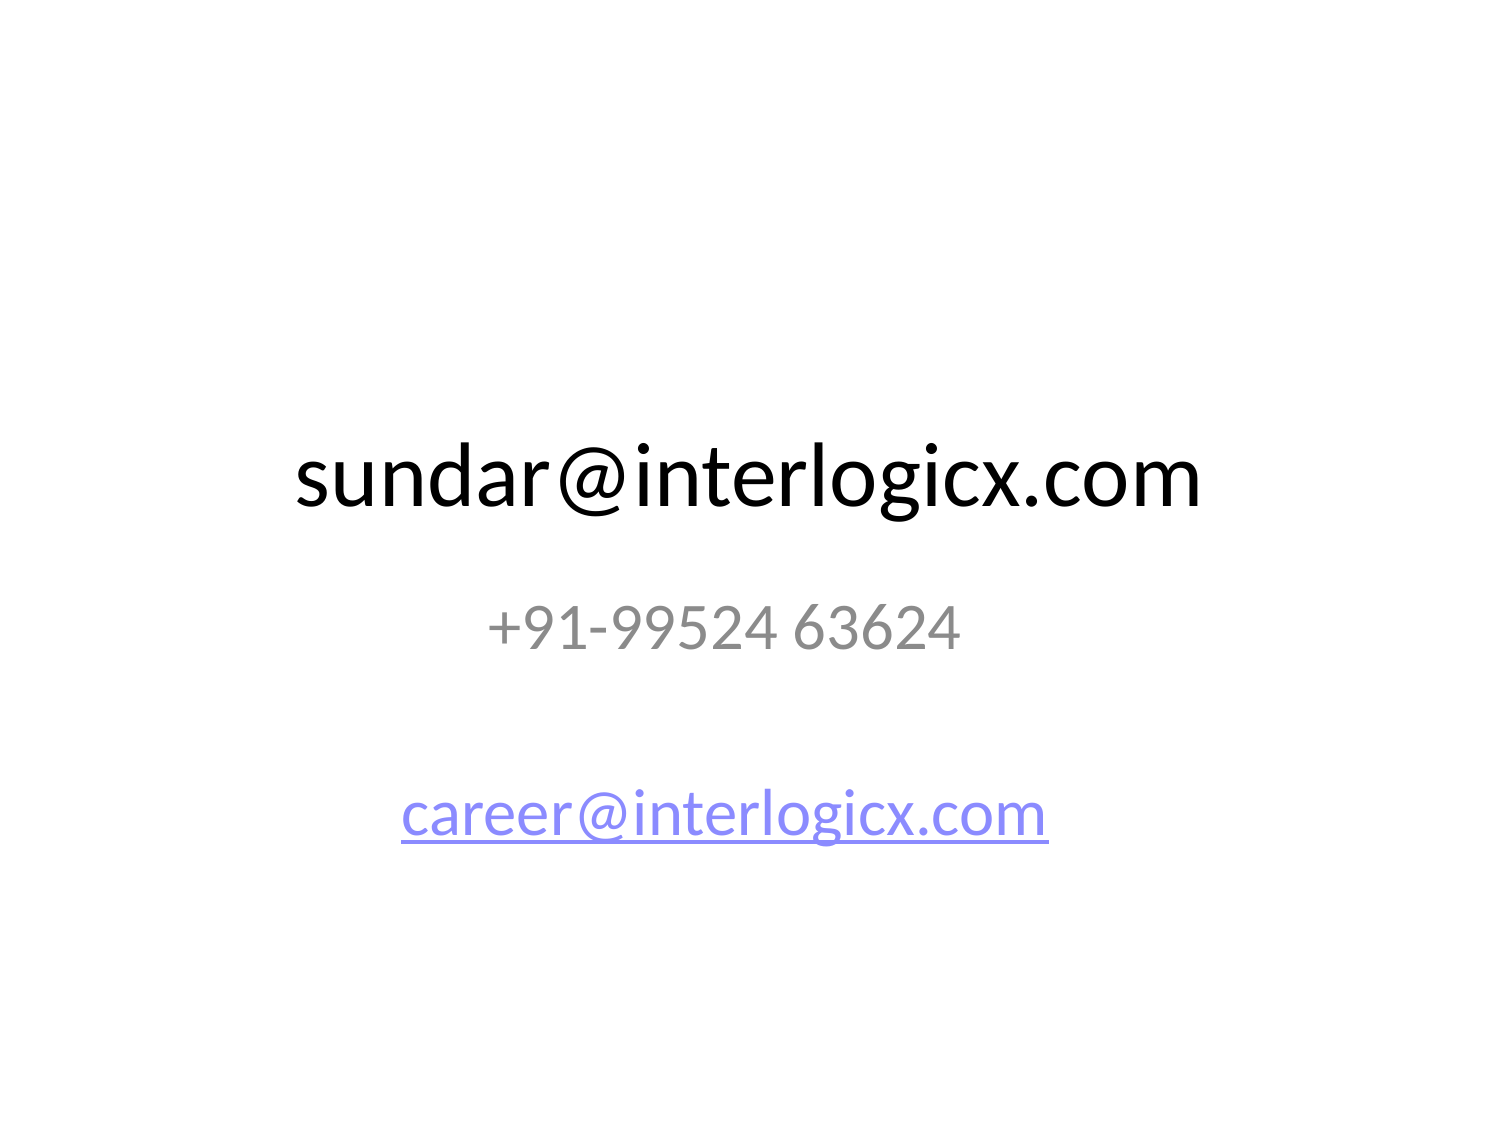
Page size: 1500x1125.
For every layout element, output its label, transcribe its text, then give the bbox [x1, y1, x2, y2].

subtitle +91-99524 63624 career@interlogicx.com [200, 575, 1250, 863]
title sundar@interlogicx.com [112, 349, 1388, 591]
